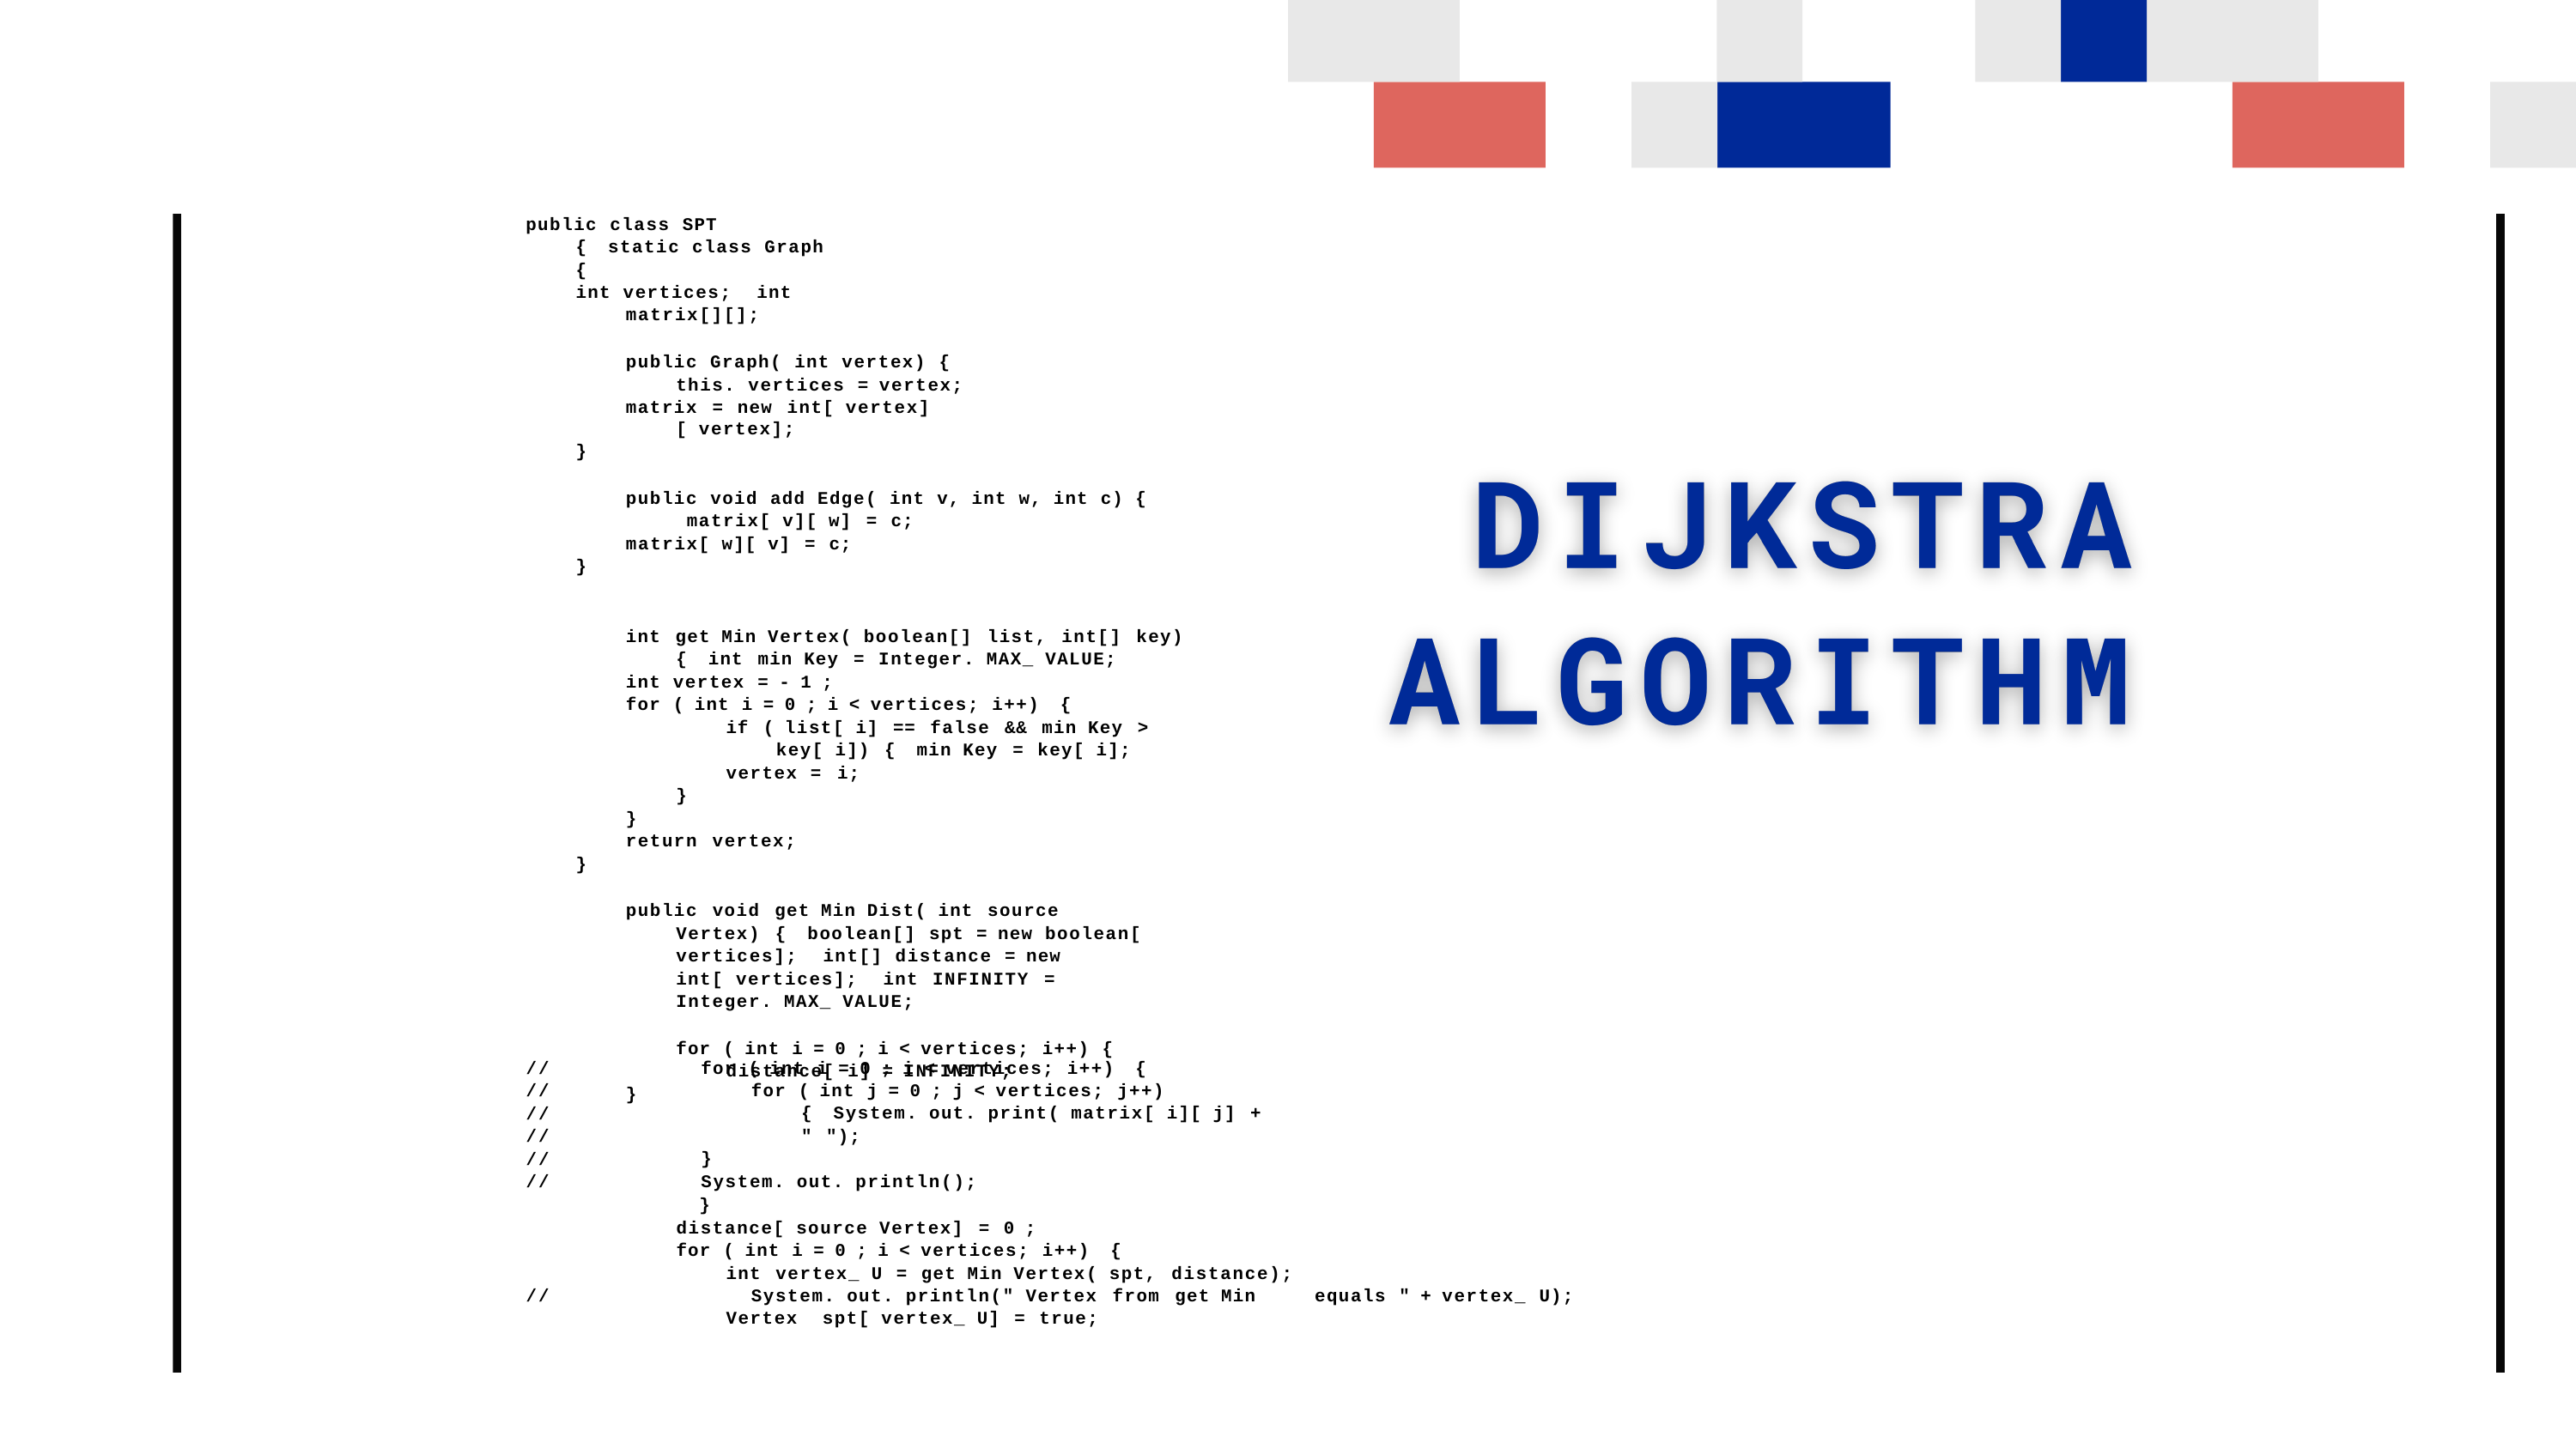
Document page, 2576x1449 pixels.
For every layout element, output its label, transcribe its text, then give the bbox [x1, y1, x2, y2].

text_box // // // // // // [524, 1052, 551, 1191]
text_box public class SPT { static class Graph { int vertices; int matrix[][]; public Graph( int vertex) { this. vertices = vertex; matrix = new int[ vertex][ vertex]; } public void add Edge( int v, int w, int c) { matrix[ v][ w] = c; matrix[ w][ v] = c; } int get Min Vertex( boolean[] list, int[] key) { int min Key = Integer. MAX_ VALUE; int vertex = - 1 ; for ( int i = 0 ; i < vertices; i++) { if ( list[ i] == false && min Key > key[ i]) { min Key = key[ i]; vertex = i; } } return vertex; } public void get Min Dist( int source Vertex) { boolean[] spt = new boolean[ vertices]; int[] distance = new int[ vertices]; int INFINITY = Integer. MAX_ VALUE; for ( int i = 0 ; i < vertices; i++) { distance[ i] = INFINITY; } [524, 209, 1253, 1104]
text_box [1358, 416, 2257, 791]
text_box distance[ source Vertex] = 0 ; for ( int i = 0 ; i < vertices; i++) { int vertex_ U = get Min Vertex( spt, distance); System. out. println(" Vertex from get Min Vertex spt[ vertex_ U] = true; [674, 1212, 1303, 1329]
text_box equals " + vertex_ U); [1312, 1282, 1578, 1306]
text_box for ( int i = 0 ; i < vertices; i++) { for ( int j = 0 ; j < vertices; j++) { System. out. print( matrix[ i][ j] + " "); } System. out. println(); } [699, 1052, 1265, 1212]
text_box // [524, 1282, 551, 1306]
